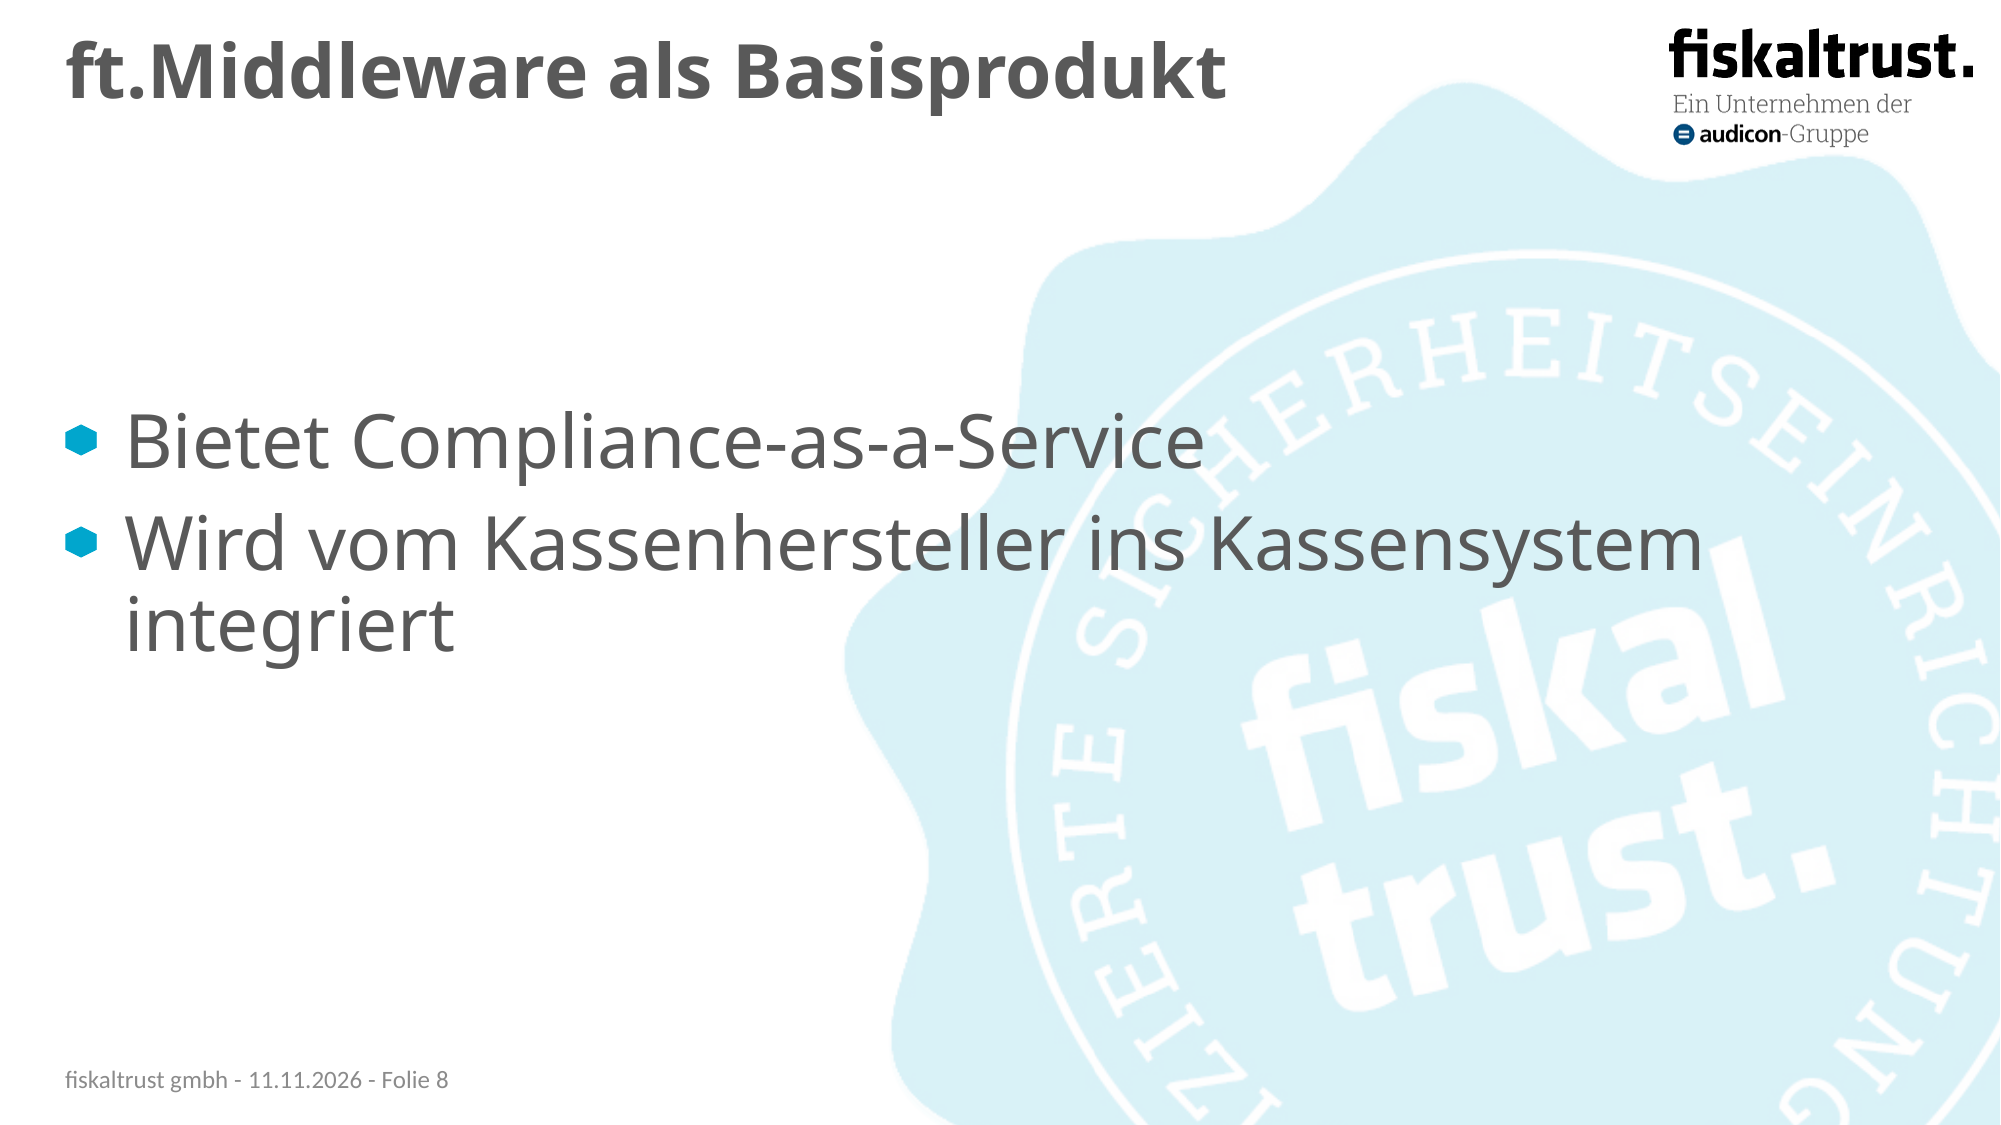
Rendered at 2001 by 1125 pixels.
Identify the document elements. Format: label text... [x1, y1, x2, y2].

title ft.Middleware als Basisprodukt [50, 30, 1667, 118]
picture [84, 449, 97, 456]
picture [65, 551, 79, 558]
picture [65, 424, 79, 431]
picture [84, 424, 97, 431]
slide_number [50, 1054, 577, 1103]
list Bietet Compliance-as-a-Service Wird vom Kassenhersteller ins Kassensystem integriert [50, 183, 1974, 1055]
picture [65, 526, 79, 533]
picture [1670, 90, 1913, 150]
picture [84, 551, 97, 558]
picture [1667, 26, 1974, 79]
picture [65, 449, 79, 456]
picture [84, 526, 97, 533]
